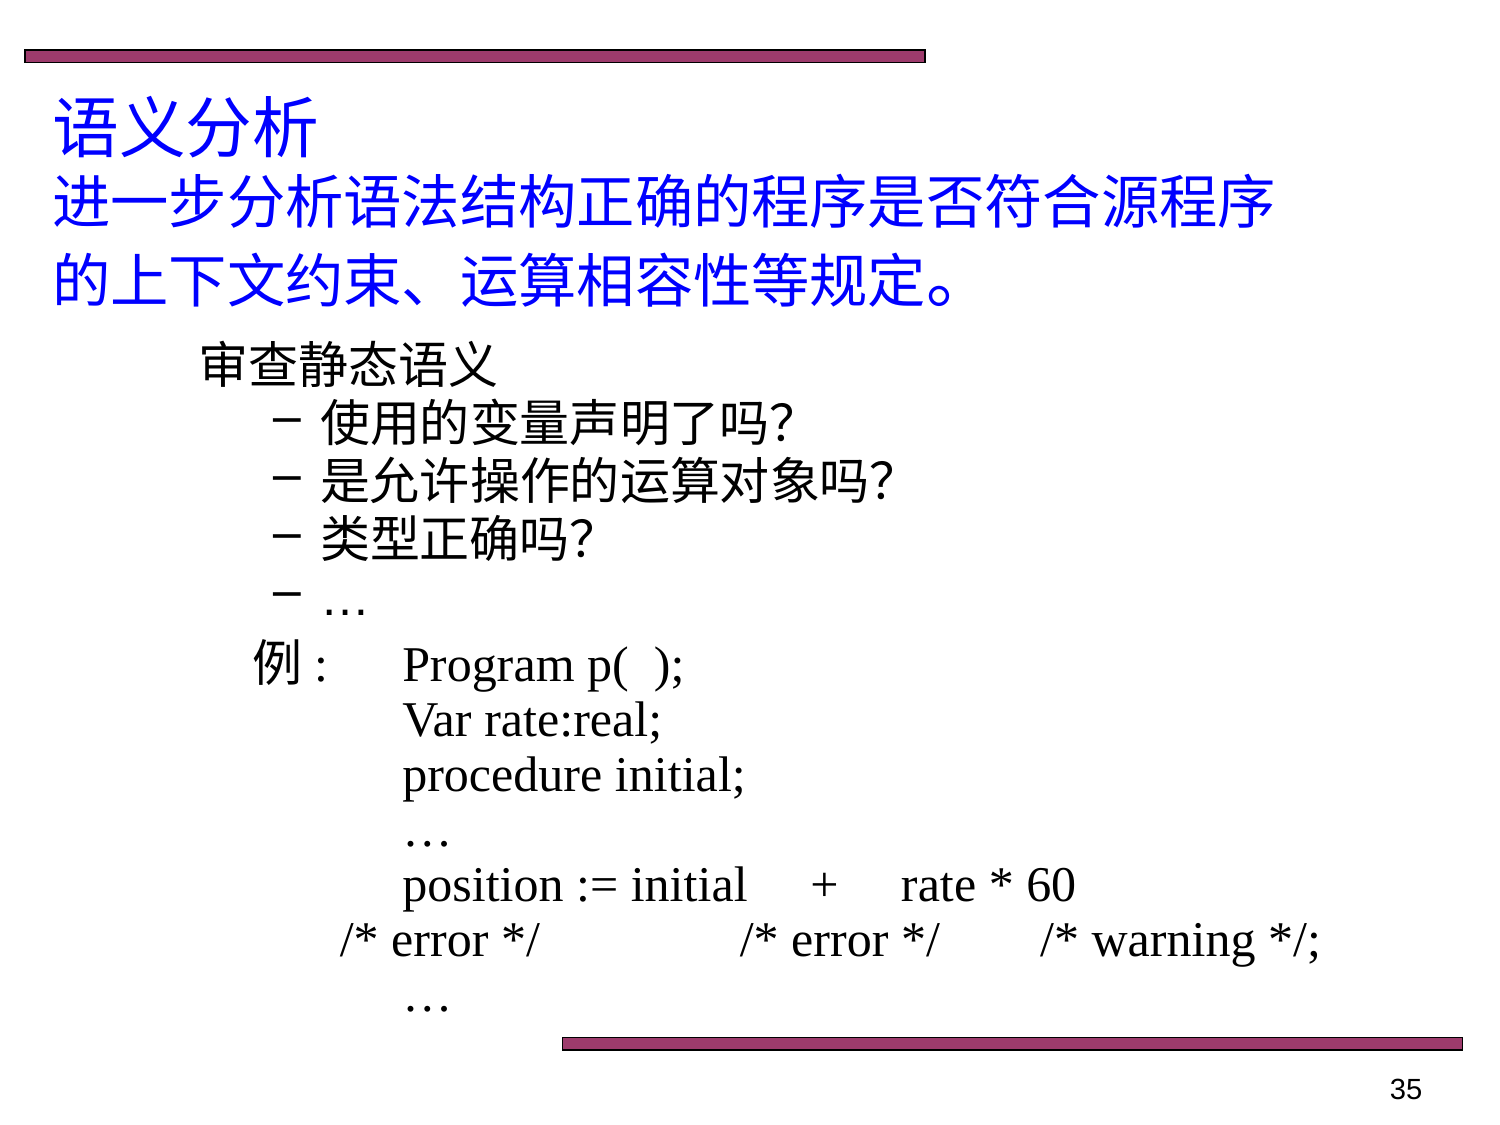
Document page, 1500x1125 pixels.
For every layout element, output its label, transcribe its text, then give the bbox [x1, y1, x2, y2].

text_box 例: Program p( ); Var rate:real; procedure initial; … position := initial + rate * 60 /* error */ /* error */ /* warning */; … [237, 649, 1500, 1025]
list 审查静态语义 使用的变量声明了吗？ 是允许操作的运算对象吗？ 类型正确吗？ … [183, 338, 1500, 600]
title 语义分析 进一步分析语法结构正确的程序是否符合源程序的上下文约束、运算相容性等规定。 [37, 75, 1322, 327]
slide_number 35 [1087, 1062, 1438, 1103]
